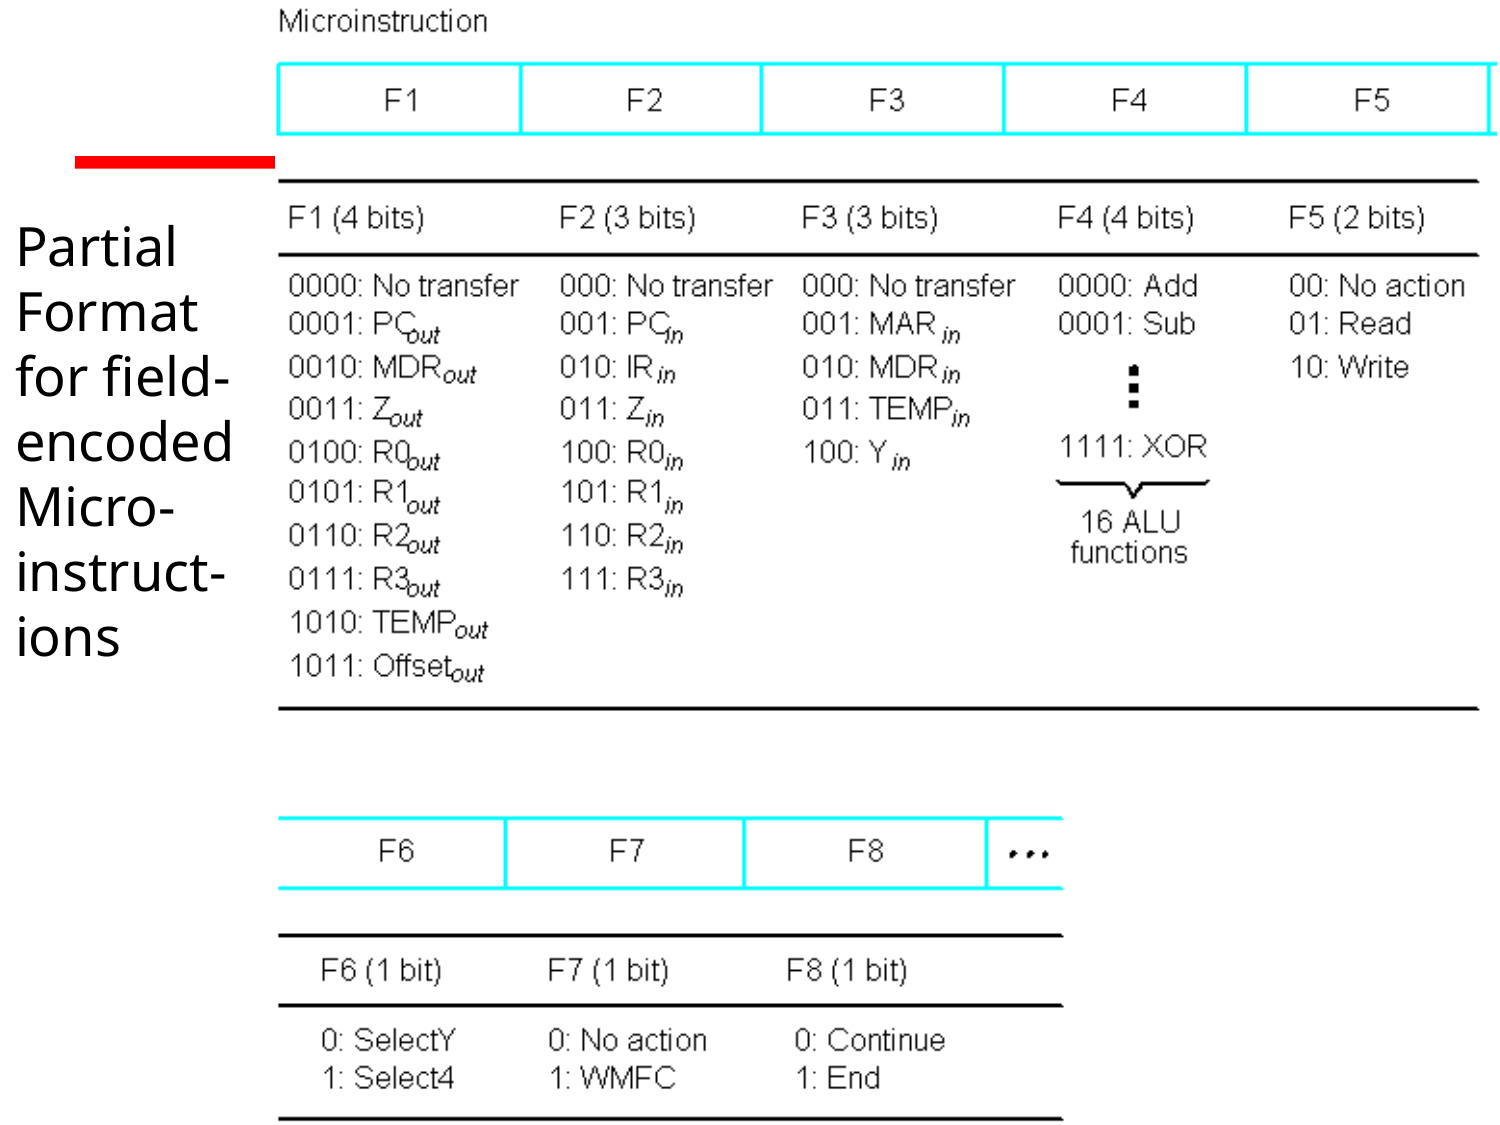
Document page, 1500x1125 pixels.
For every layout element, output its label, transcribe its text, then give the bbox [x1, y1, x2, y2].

title Partial Format for field-encoded Micro-instruct-ions [0, 0, 272, 676]
picture [274, 0, 1497, 1125]
